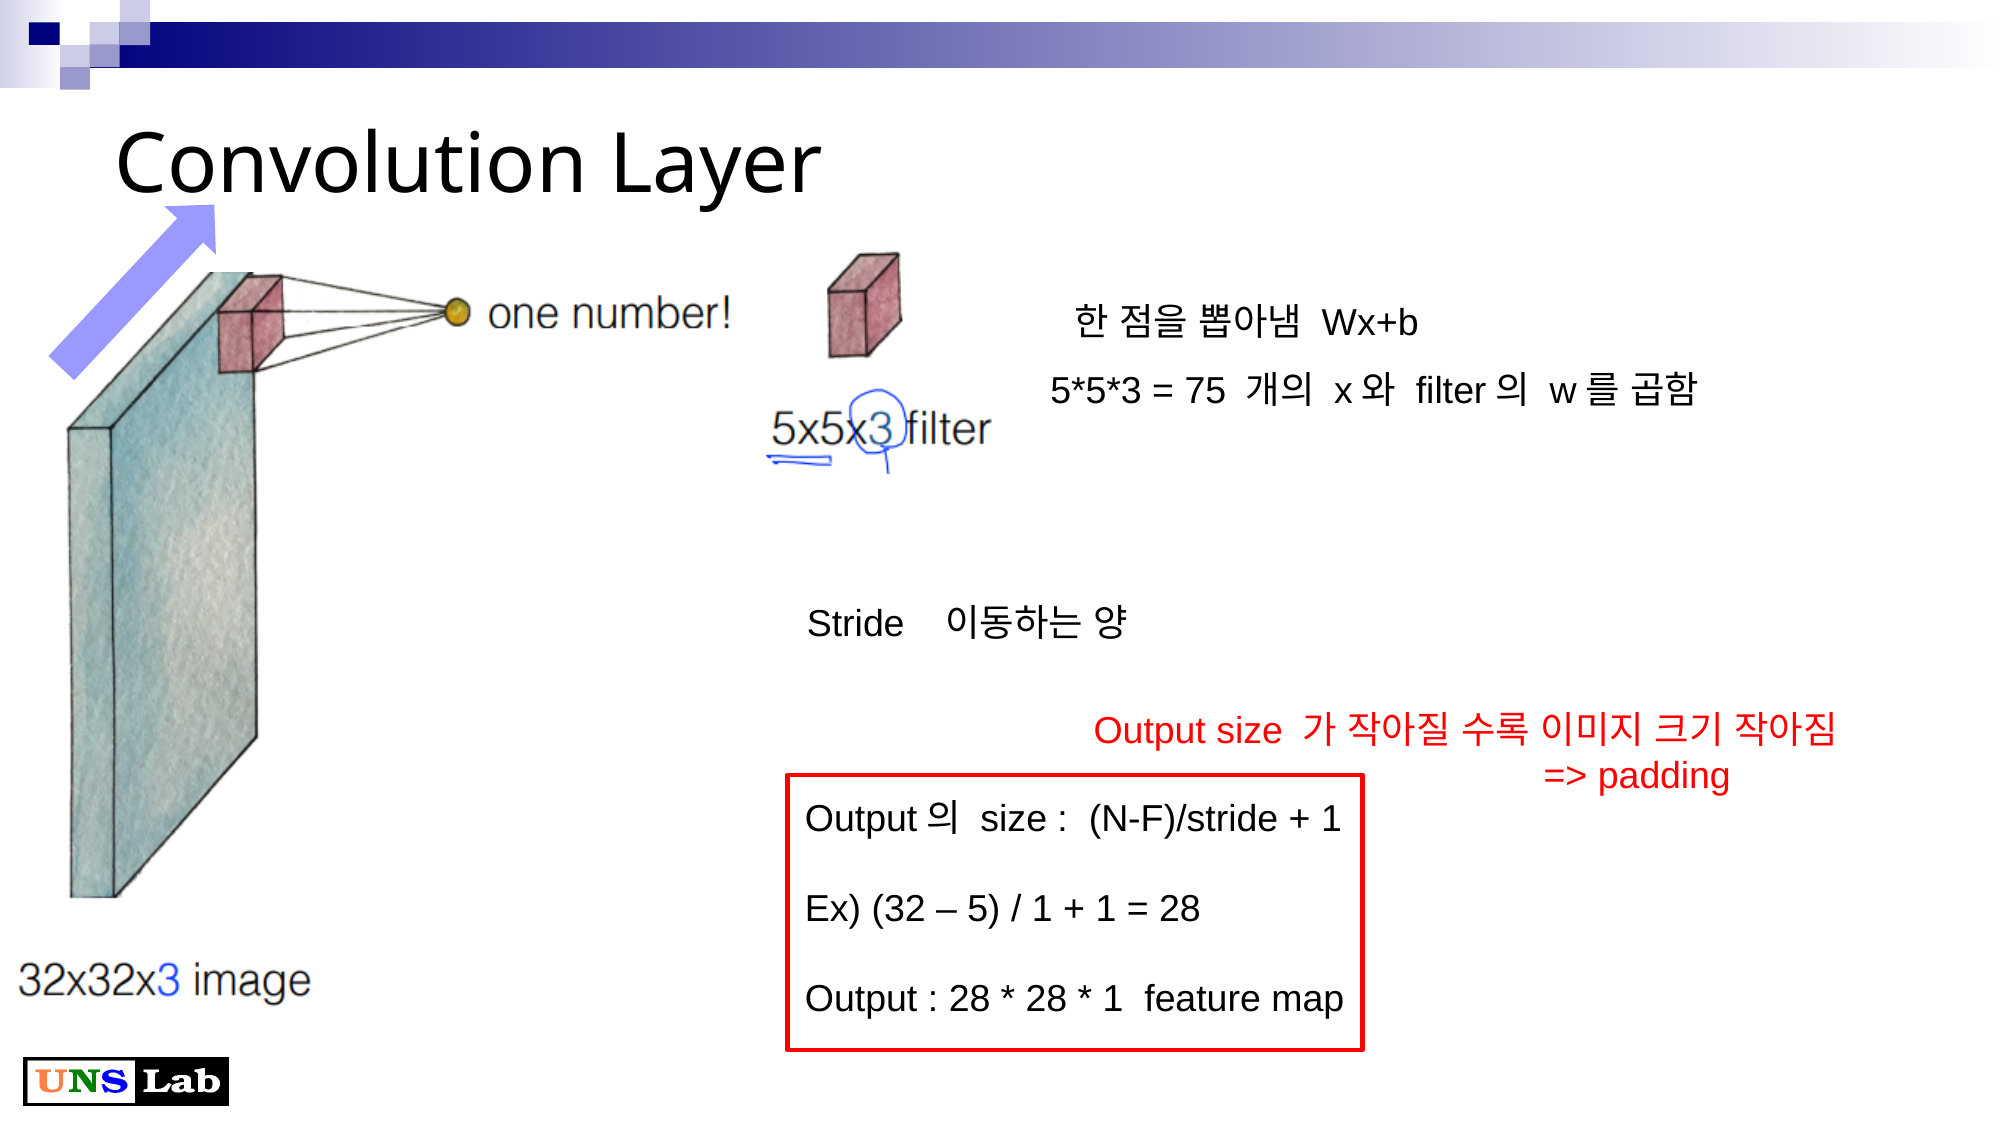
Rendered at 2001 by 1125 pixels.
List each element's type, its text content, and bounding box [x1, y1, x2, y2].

picture [0, 243, 999, 1011]
text_box Stride 이동하는 양 [792, 591, 1144, 651]
text_box Output size 가 작아질 수록 이미지 크기 작아짐 => padding [1078, 698, 1853, 804]
text_box 5*5*3 = 75 개의 x와 filter의 w를 곱함 [1035, 358, 1715, 418]
text_box [787, 775, 1363, 1050]
title Convolution Layer [99, 75, 1900, 244]
picture [23, 1057, 229, 1106]
text_box 한 점을 뽑아냄 Wx+b [1059, 290, 1434, 351]
text_box [127, 204, 216, 271]
